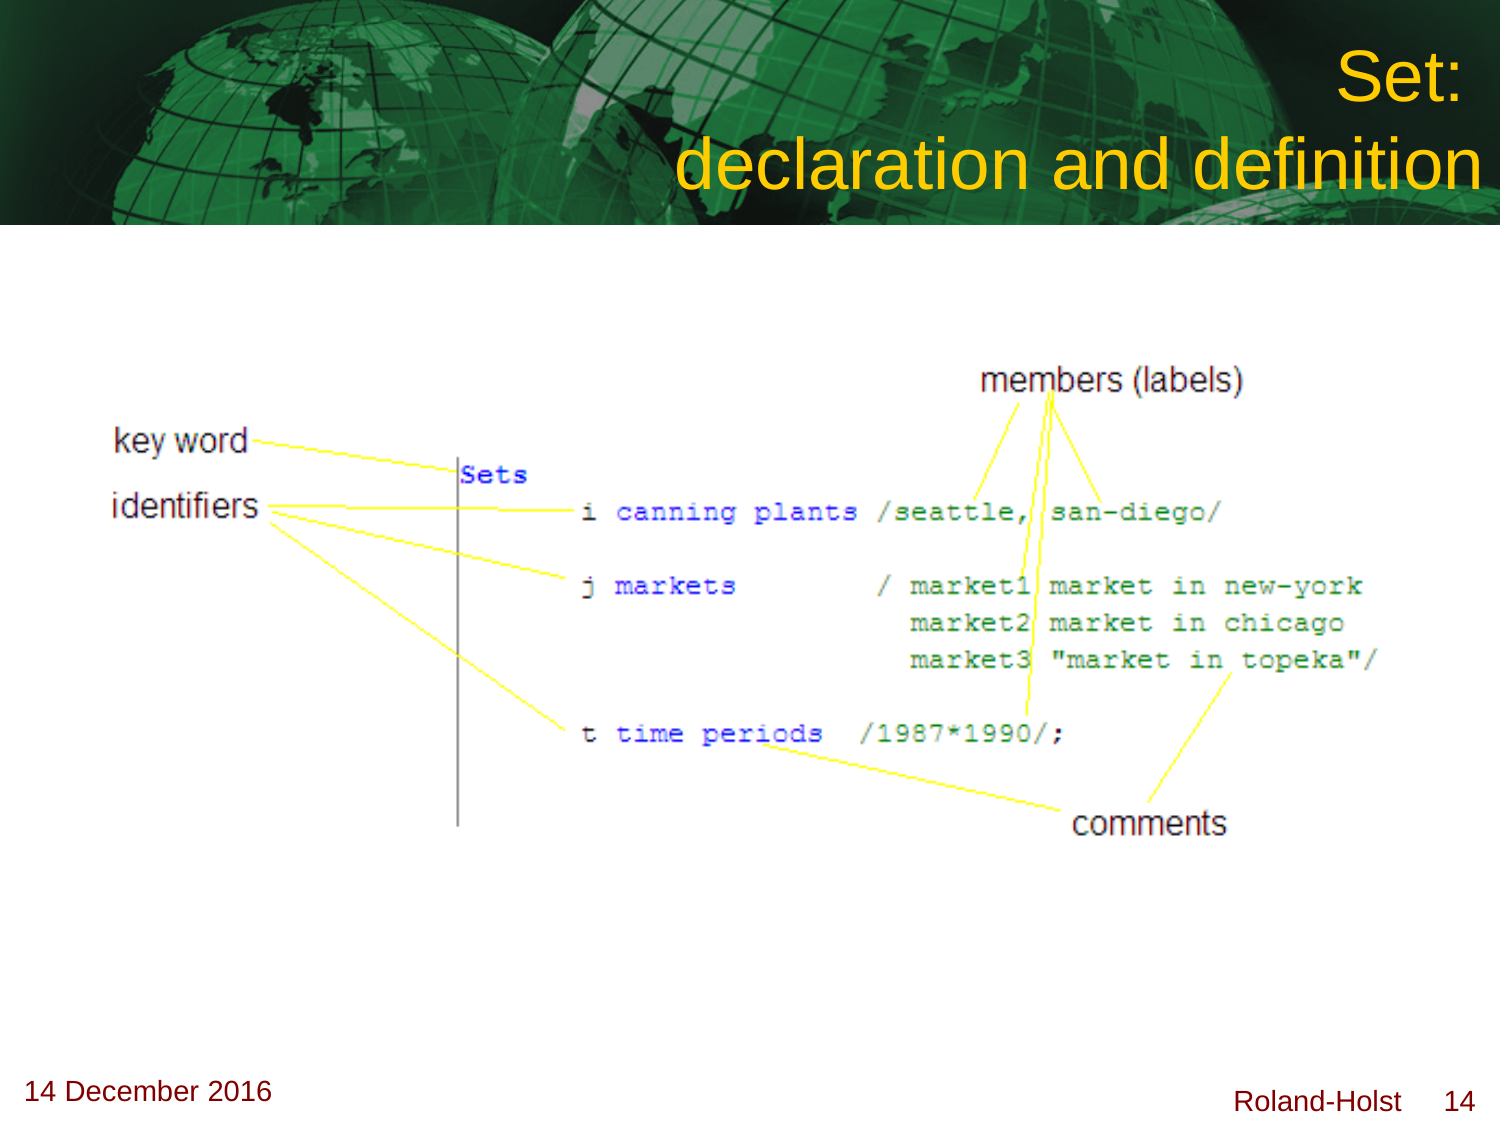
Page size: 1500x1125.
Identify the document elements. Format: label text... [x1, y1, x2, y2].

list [74, 262, 1439, 888]
picture [0, 0, 1500, 225]
title Set: declaration and definition [382, 22, 1500, 211]
